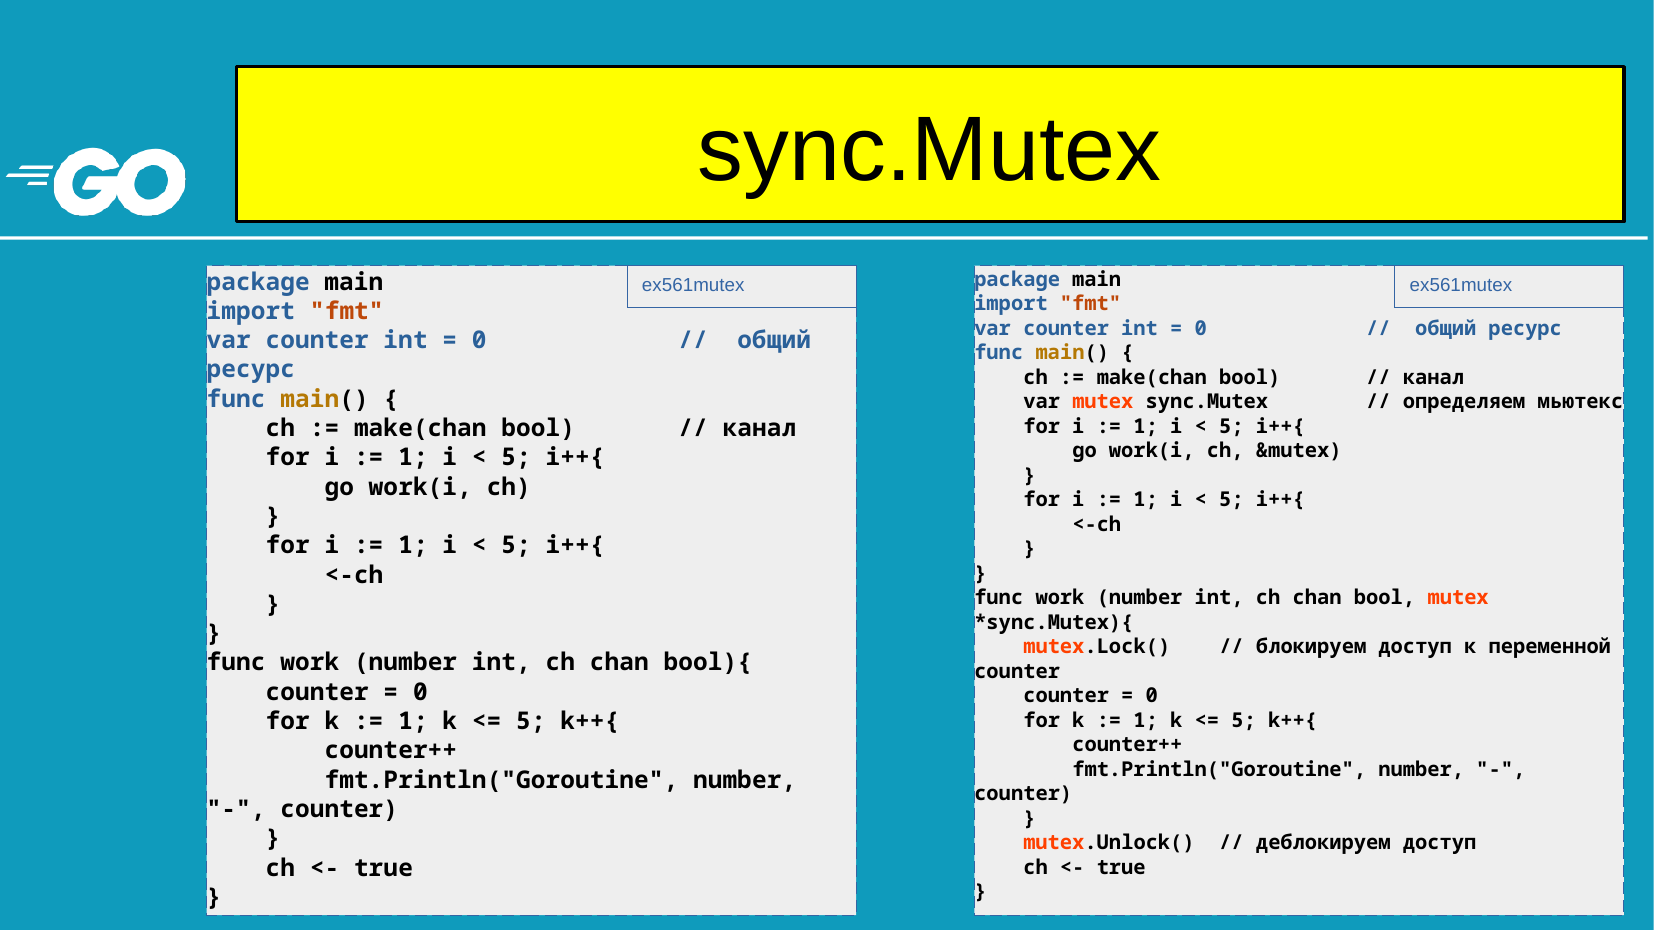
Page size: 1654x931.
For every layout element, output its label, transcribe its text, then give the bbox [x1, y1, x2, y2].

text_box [206, 265, 857, 916]
picture [54, 148, 185, 215]
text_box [974, 265, 1624, 916]
title sync.Mutex [235, 65, 1626, 223]
